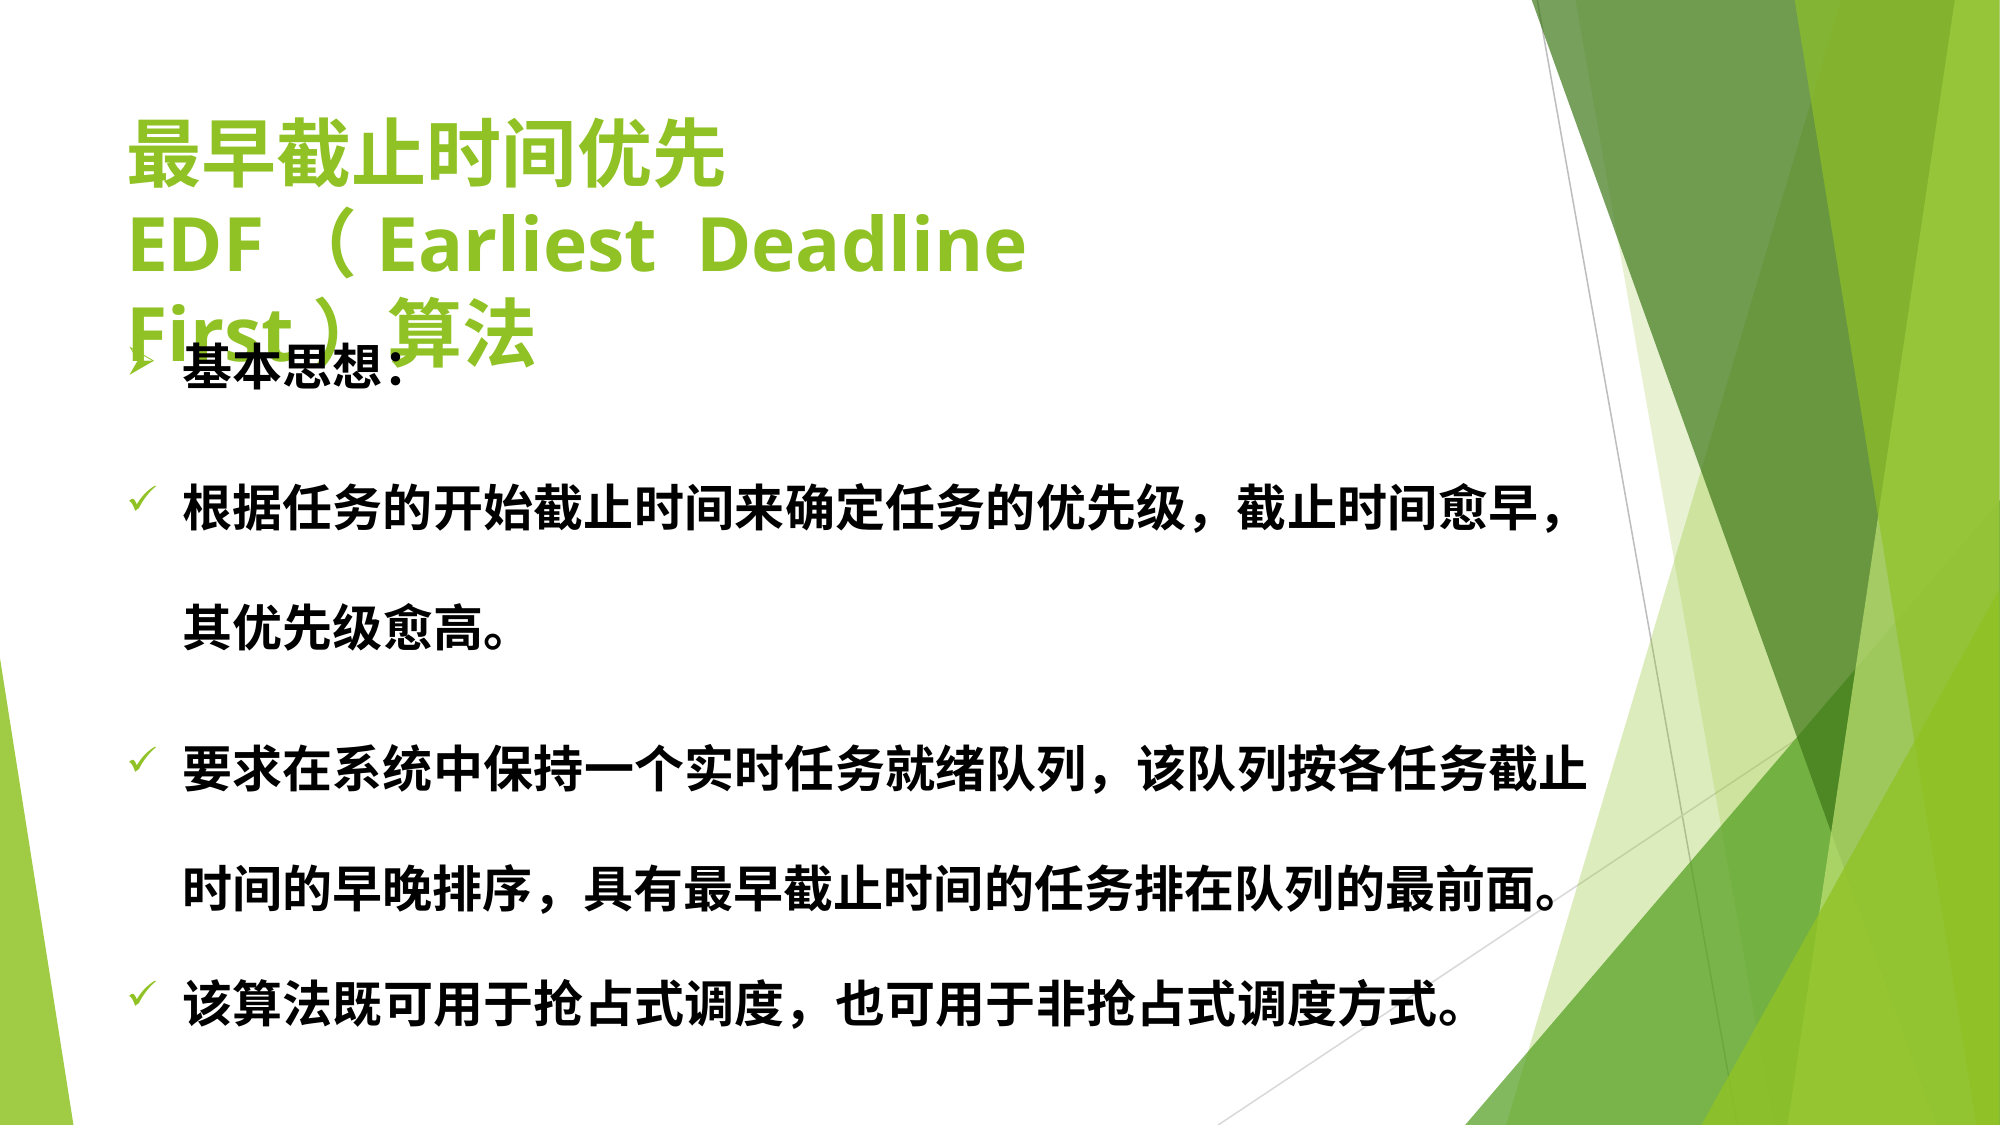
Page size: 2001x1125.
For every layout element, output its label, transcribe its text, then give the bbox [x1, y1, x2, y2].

text_box 基本思想： 根据任务的开始截止时间来确定任务的优先级，截止时间愈早， 其优先级愈高。 要求在系统中保持一个实时任务就绪队列，该队列按各任务截止 时间的早晚排序，具有最早截止时间的任务排在队列的最前面。 该算法既可用于抢占式调度，也可用于非抢占式调度方式。 [124, 333, 1592, 1033]
title 最早截止时间优先EDF（Earliest Deadline First）算法 [124, 104, 1205, 333]
